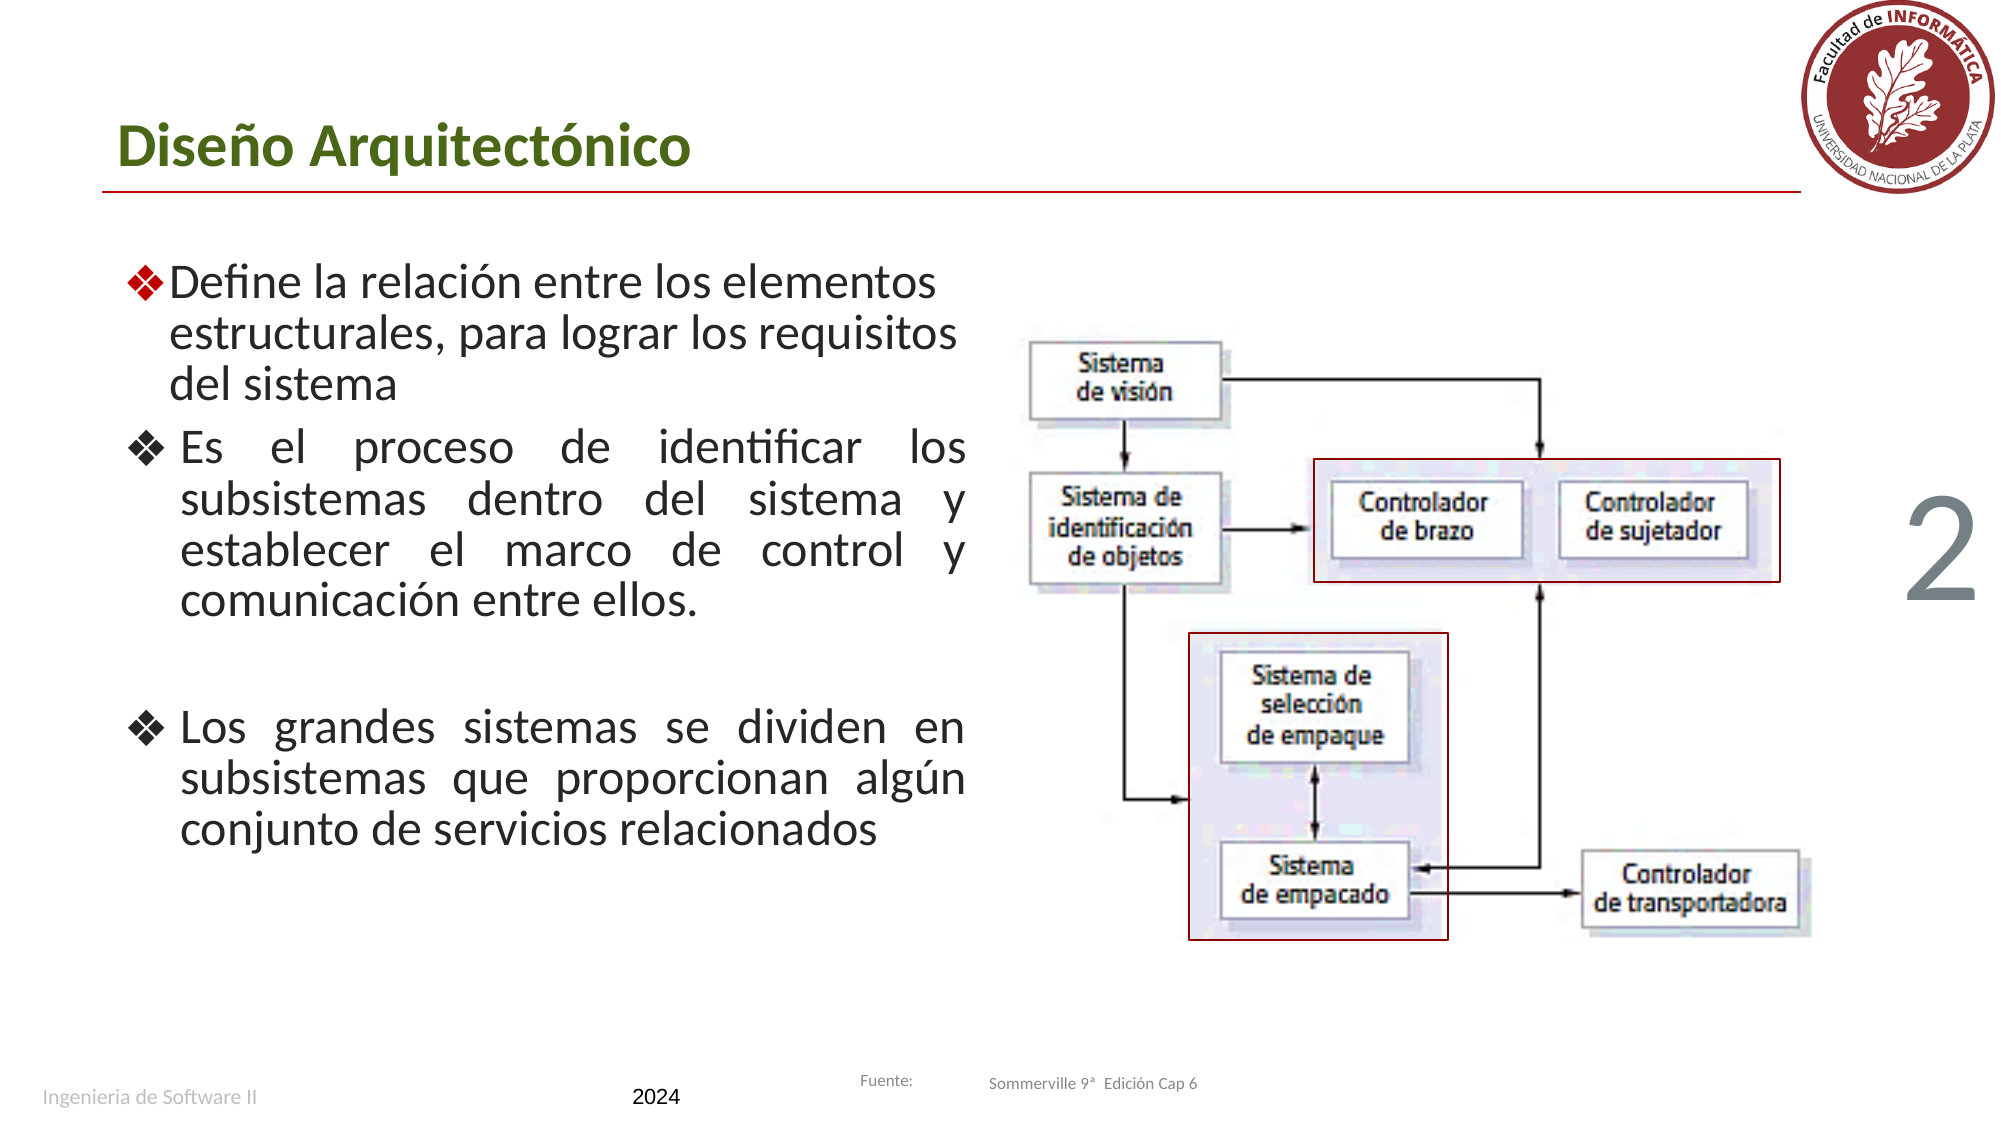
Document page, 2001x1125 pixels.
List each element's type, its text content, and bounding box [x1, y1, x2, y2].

slide_number 2 [1826, 467, 1998, 640]
picture [1010, 325, 1821, 941]
title Diseño Arquitectónico [102, 54, 1790, 240]
list Sommerville 9ª Edición Cap 6 [974, 1067, 1329, 1118]
picture [1801, 0, 2000, 195]
footer Ingenieria de Software II [27, 1075, 382, 1111]
list Define la relación entre los elementos estructurales, para lograr los requisitos del sistema Es el proceso de identificar los subsistemas dentro del sistema y establecer el marco de control y comunicación entre ellos. Los grandes sistemas se dividen en subsistemas que proporcionan algún conjunto de servicios relacionados [108, 250, 982, 986]
